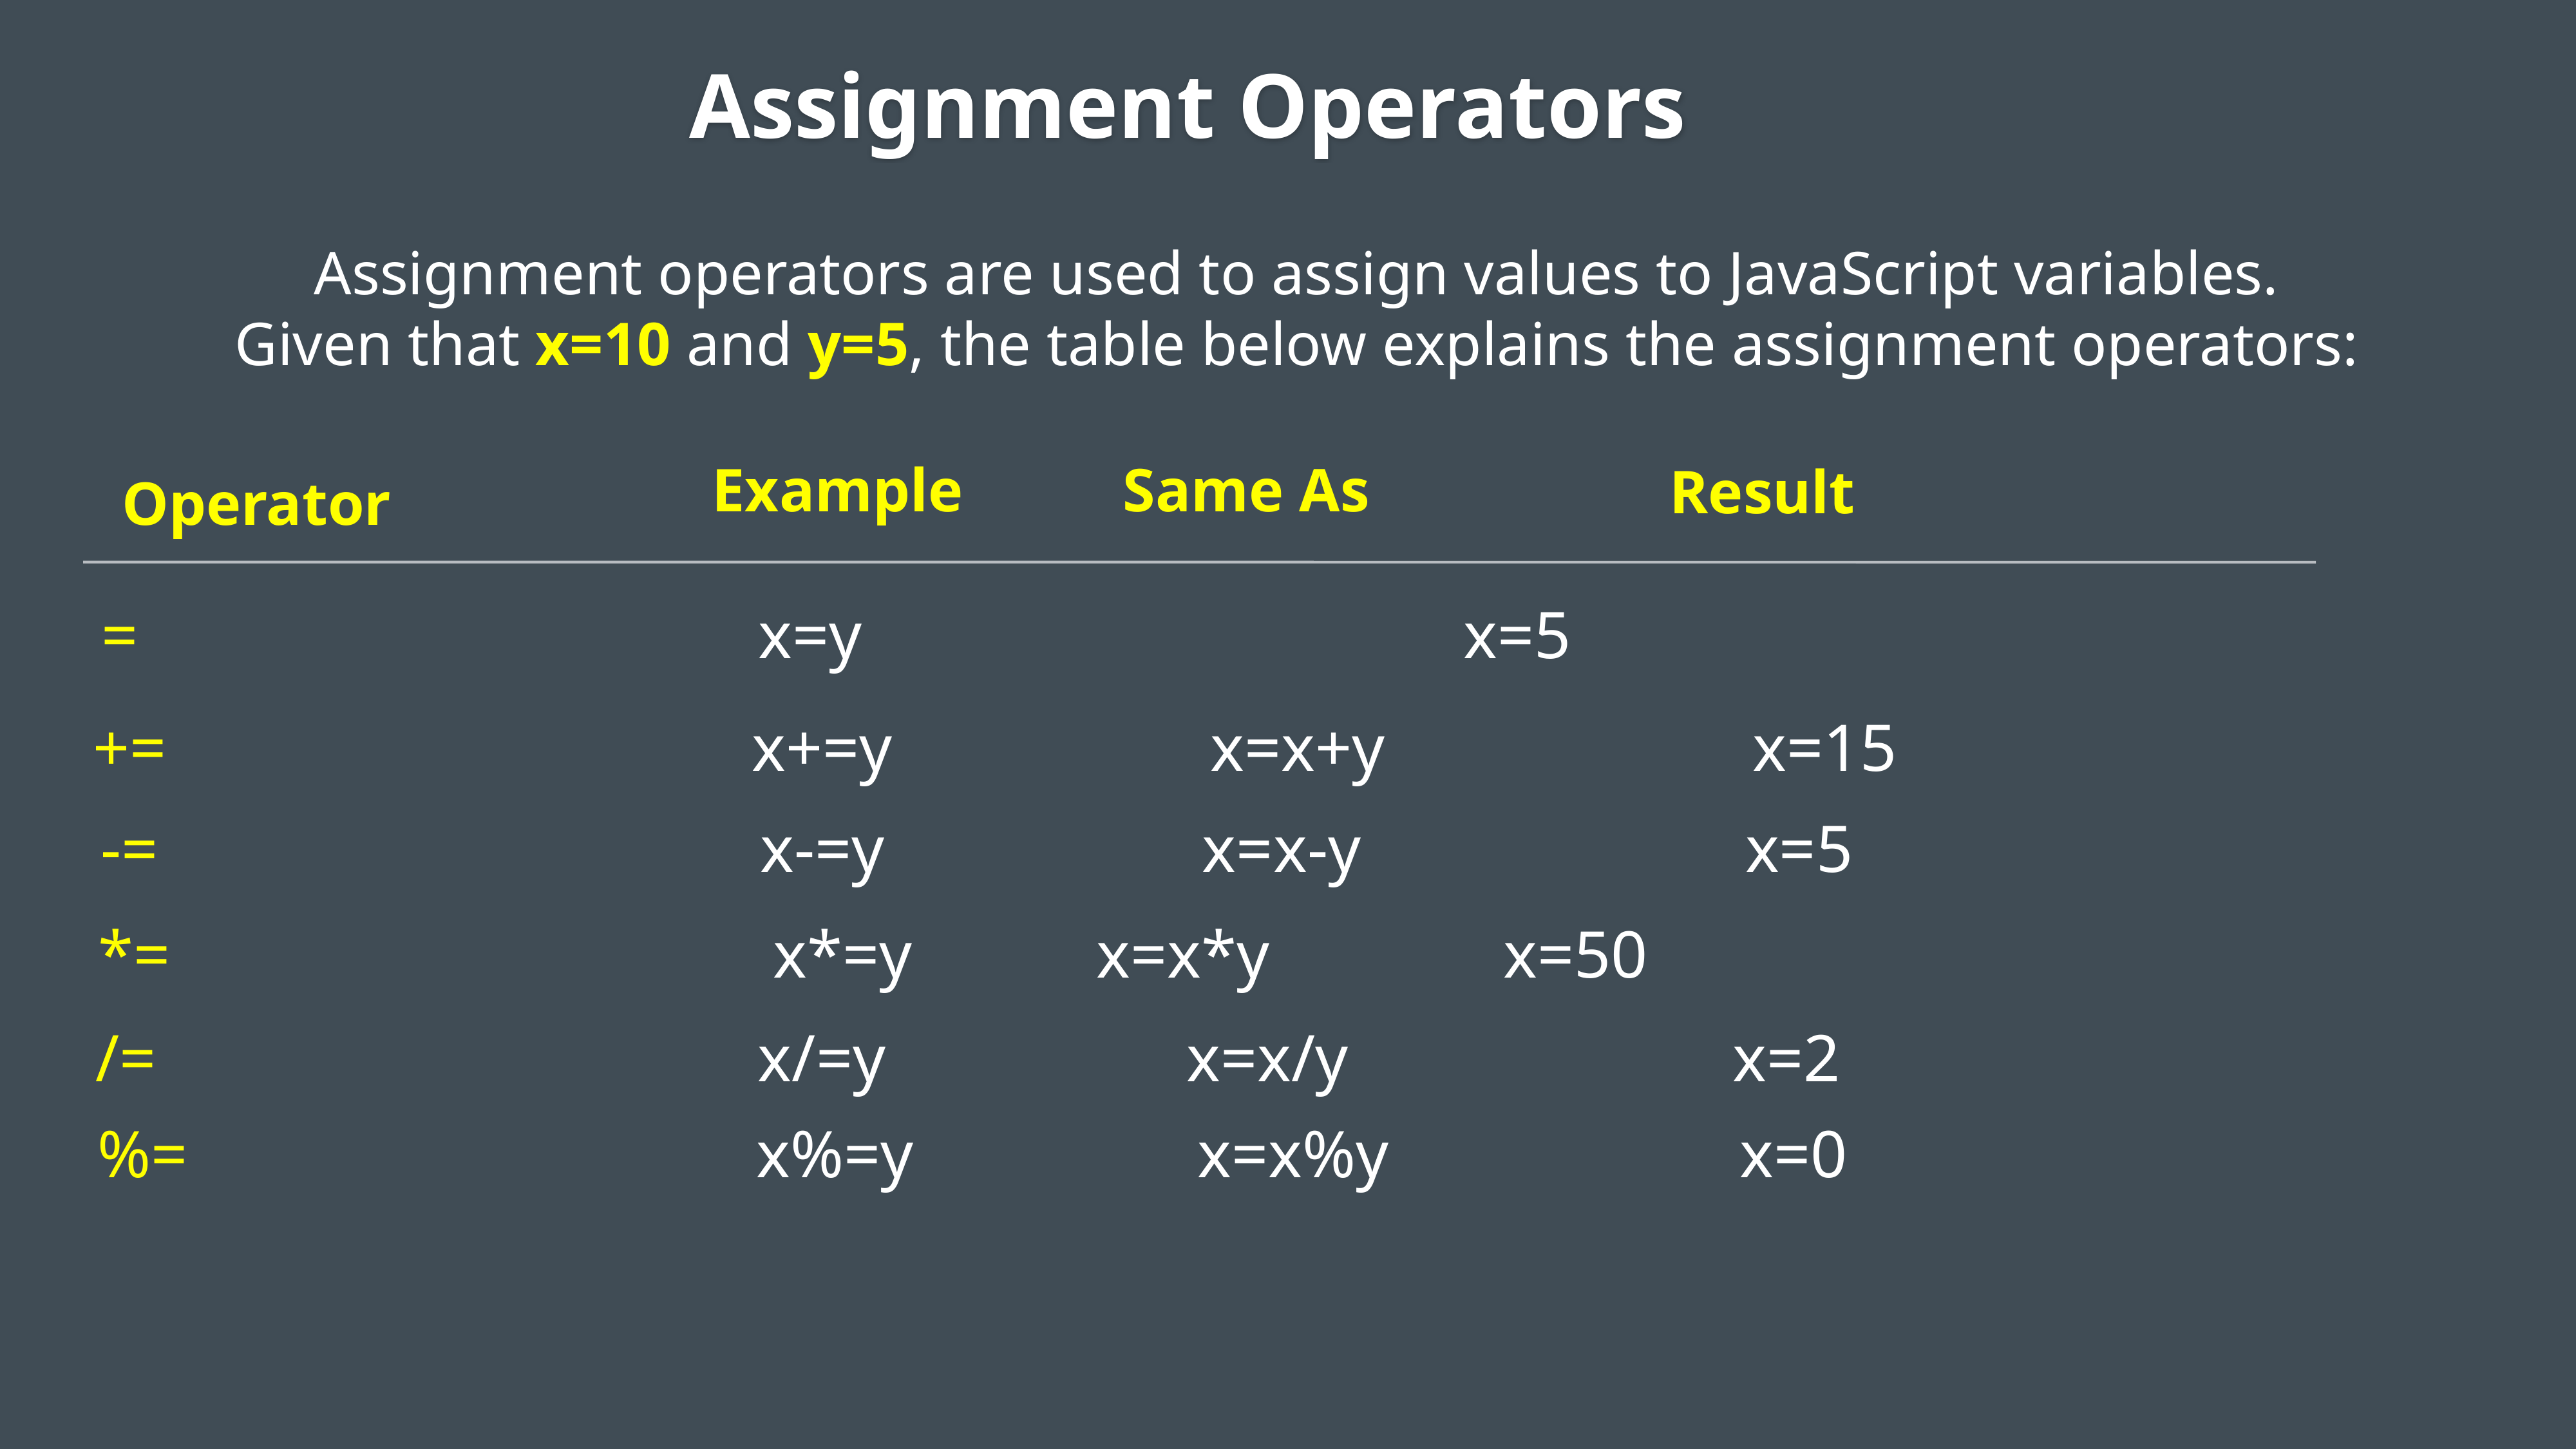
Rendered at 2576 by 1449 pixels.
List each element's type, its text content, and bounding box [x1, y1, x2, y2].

text_box = x=y x=5 [94, 586, 2465, 679]
text_box Result [1549, 446, 1975, 533]
text_box *= x*=y x=x*y x=50 [90, 905, 2461, 999]
text_box %= x%=y x=x%y x=0 [90, 1106, 2461, 1198]
text_box -= x-=y x=x-y x=5 [93, 800, 2464, 893]
text_box Operator [99, 459, 415, 545]
text_box /= x/=y x=x/y x=2 [88, 1009, 2576, 1102]
text_box Same As [1207, 445, 1459, 531]
text_box Assignment operators are used to assign values to JavaScript variables. Given that x=10 and y=5, the table below explains the assignment operators: [102, 228, 2492, 385]
text_box += x+=y x=x+y x=15 [85, 699, 2456, 792]
text_box Assignment Operators [211, 50, 2164, 156]
text_box Example [468, 445, 1207, 531]
